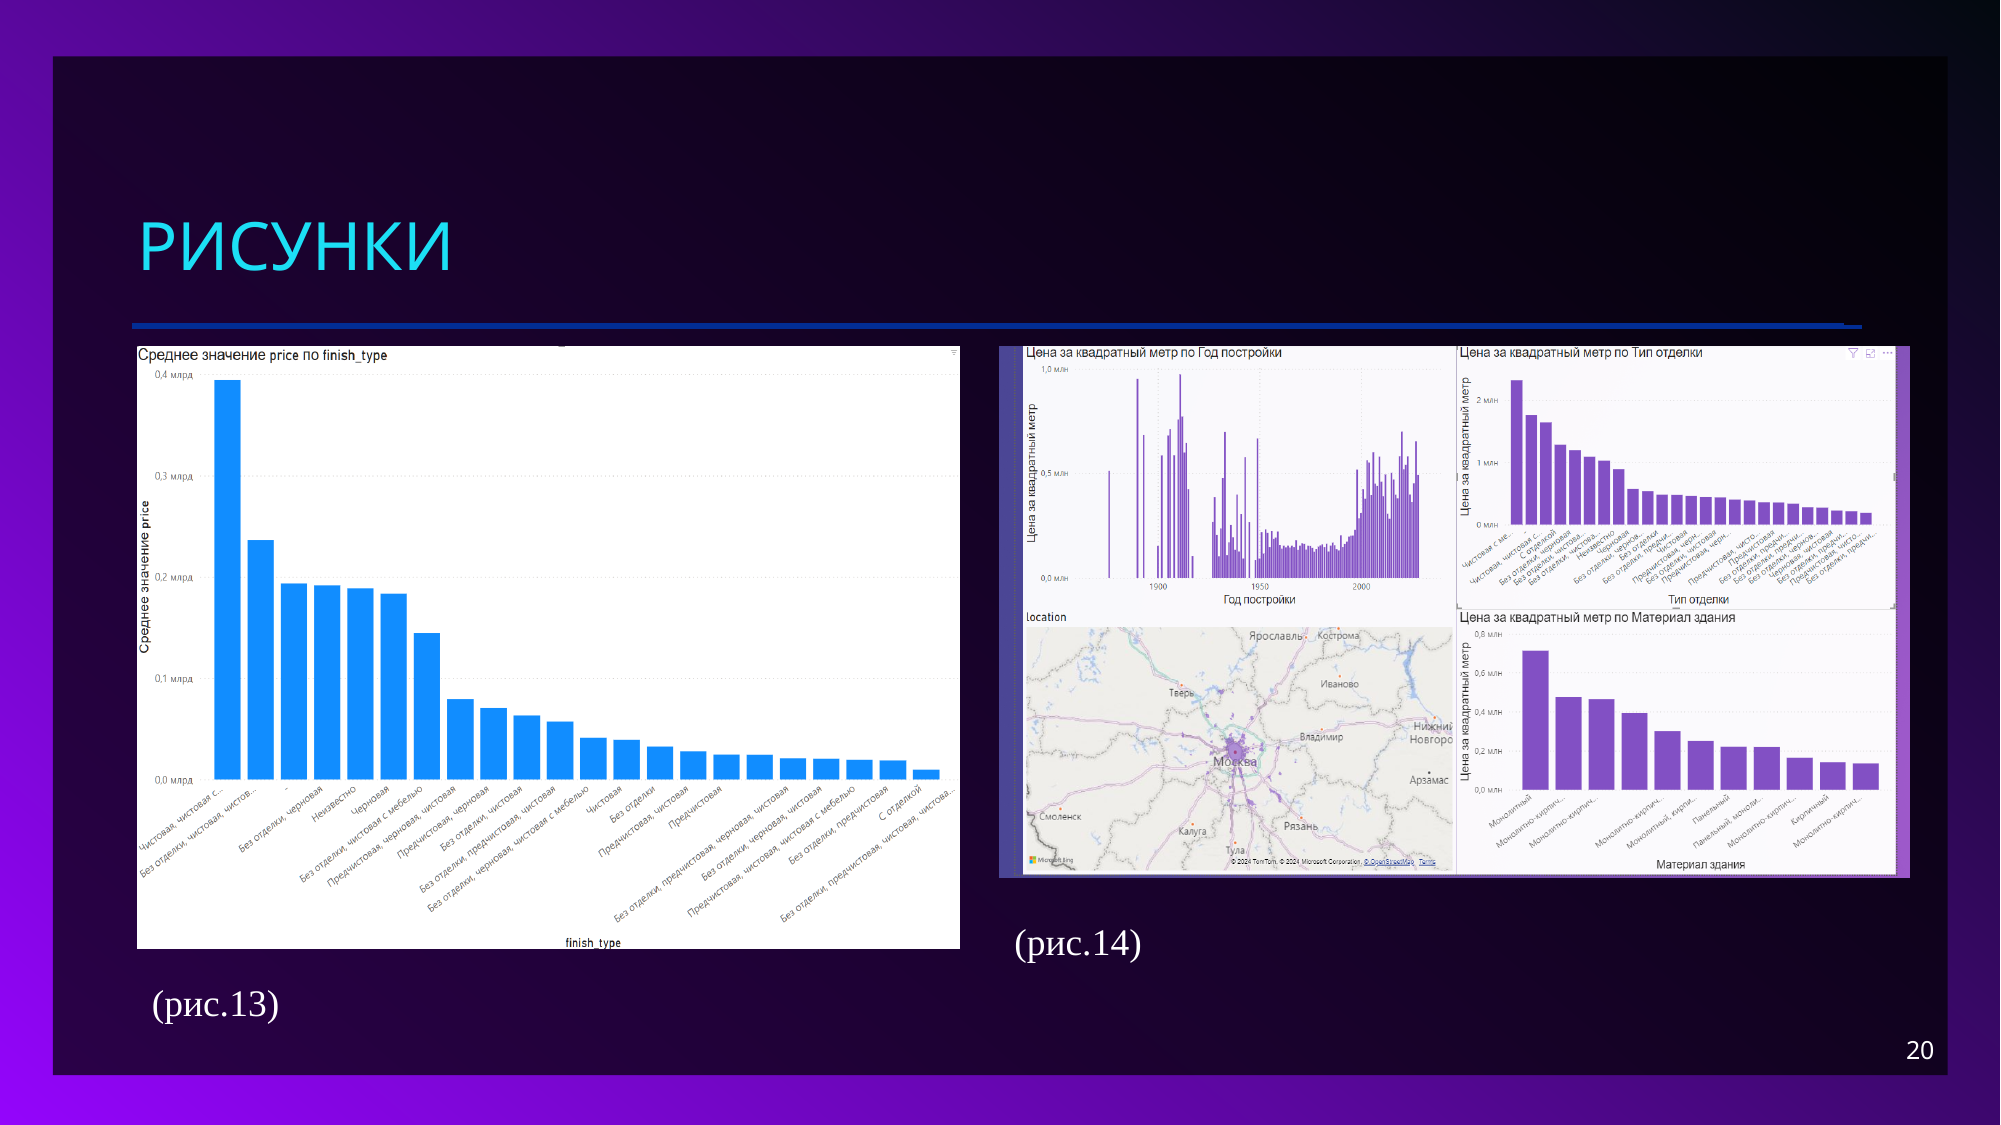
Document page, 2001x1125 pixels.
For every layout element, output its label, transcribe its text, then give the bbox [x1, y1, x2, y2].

picture [999, 346, 1910, 878]
title рисунки [137, 105, 1862, 293]
slide_number 20 [1499, 1021, 1950, 1082]
picture [136, 346, 960, 949]
text_box (рис.14) [999, 910, 2000, 971]
text_box (рис.13) [137, 971, 1137, 1032]
